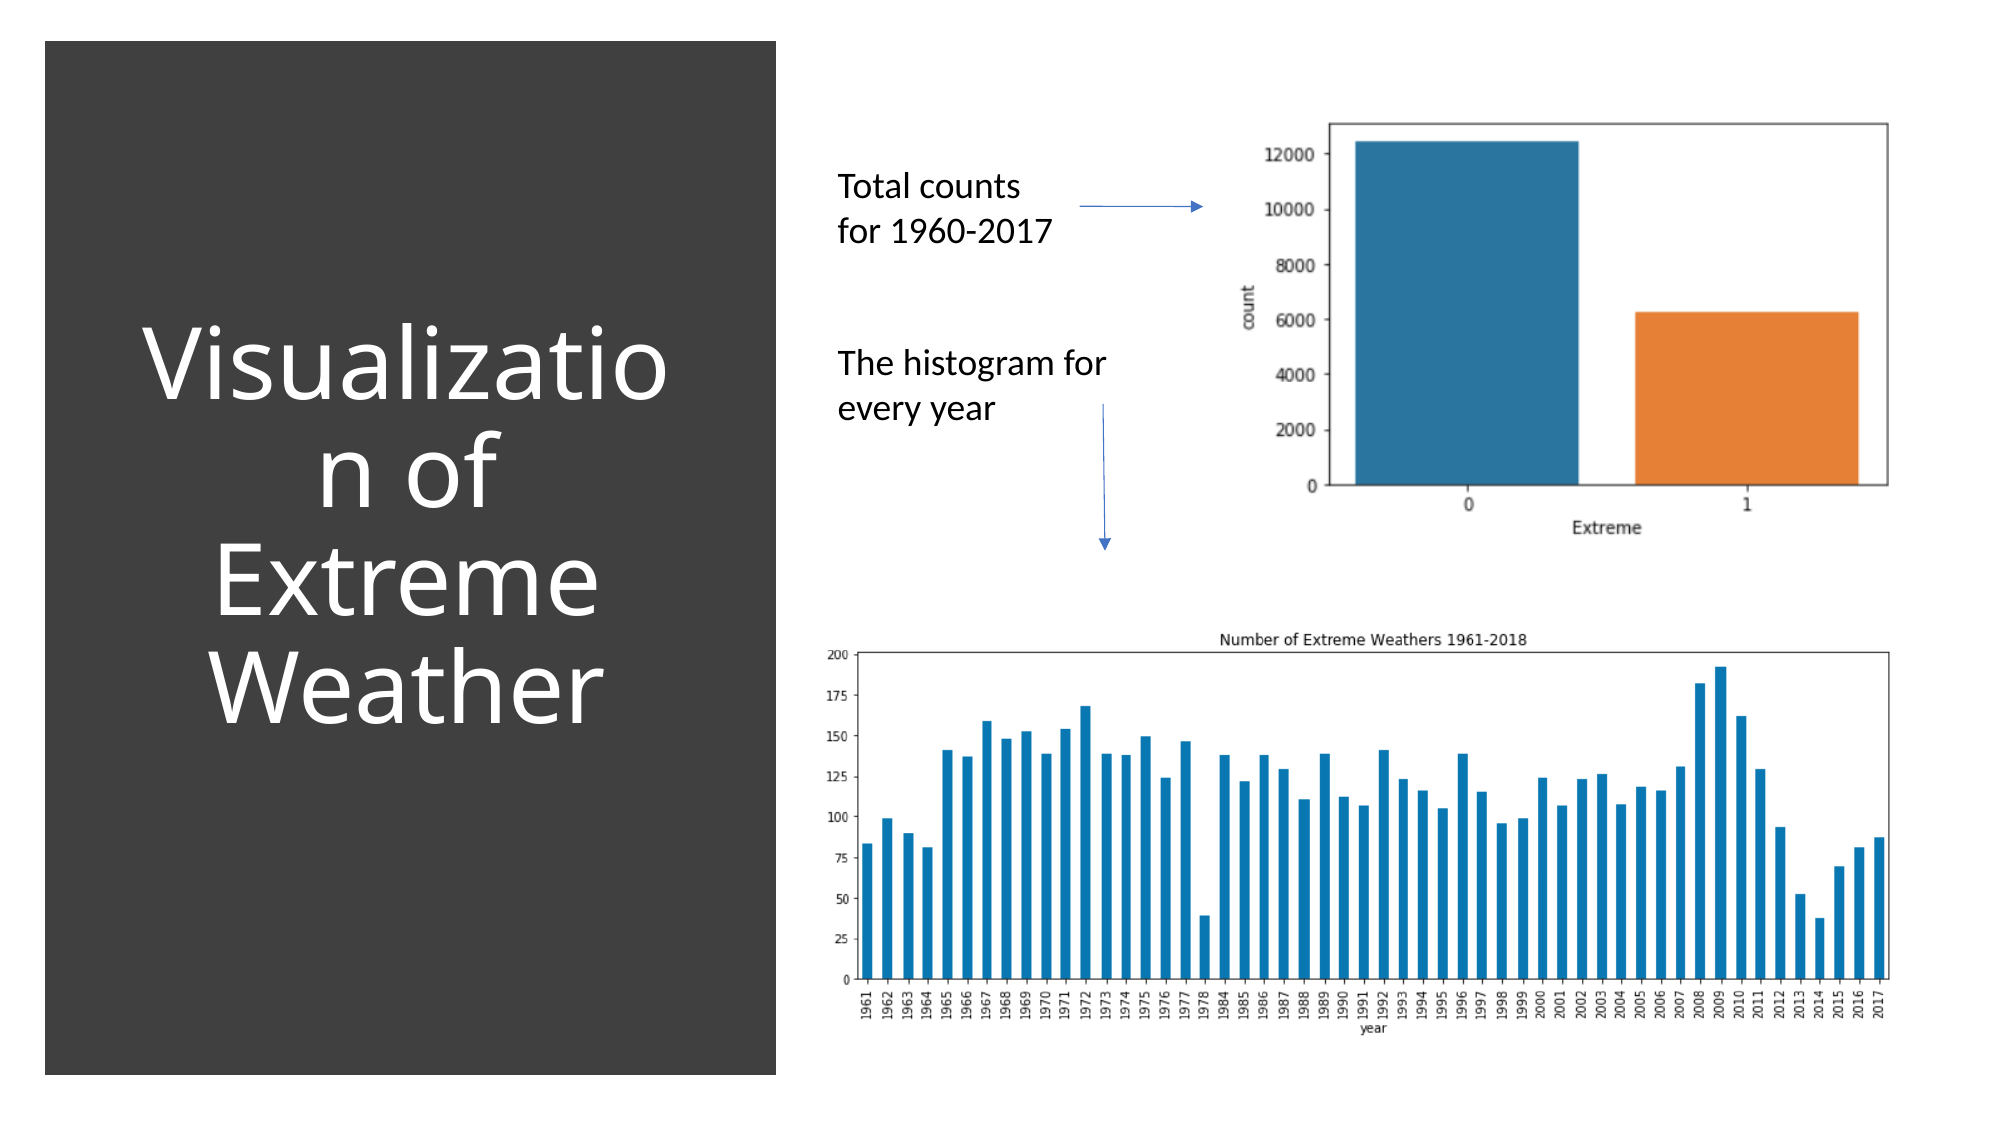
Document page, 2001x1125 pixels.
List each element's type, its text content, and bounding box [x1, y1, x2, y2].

text_box The histogram for every year [822, 330, 1197, 436]
text_box Total counts for 1960-2017 [822, 153, 1079, 259]
text_box [54, 50, 767, 1066]
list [1197, 104, 1981, 558]
picture [777, 624, 1957, 1044]
title Visualization of Extreme Weather [121, 121, 693, 936]
